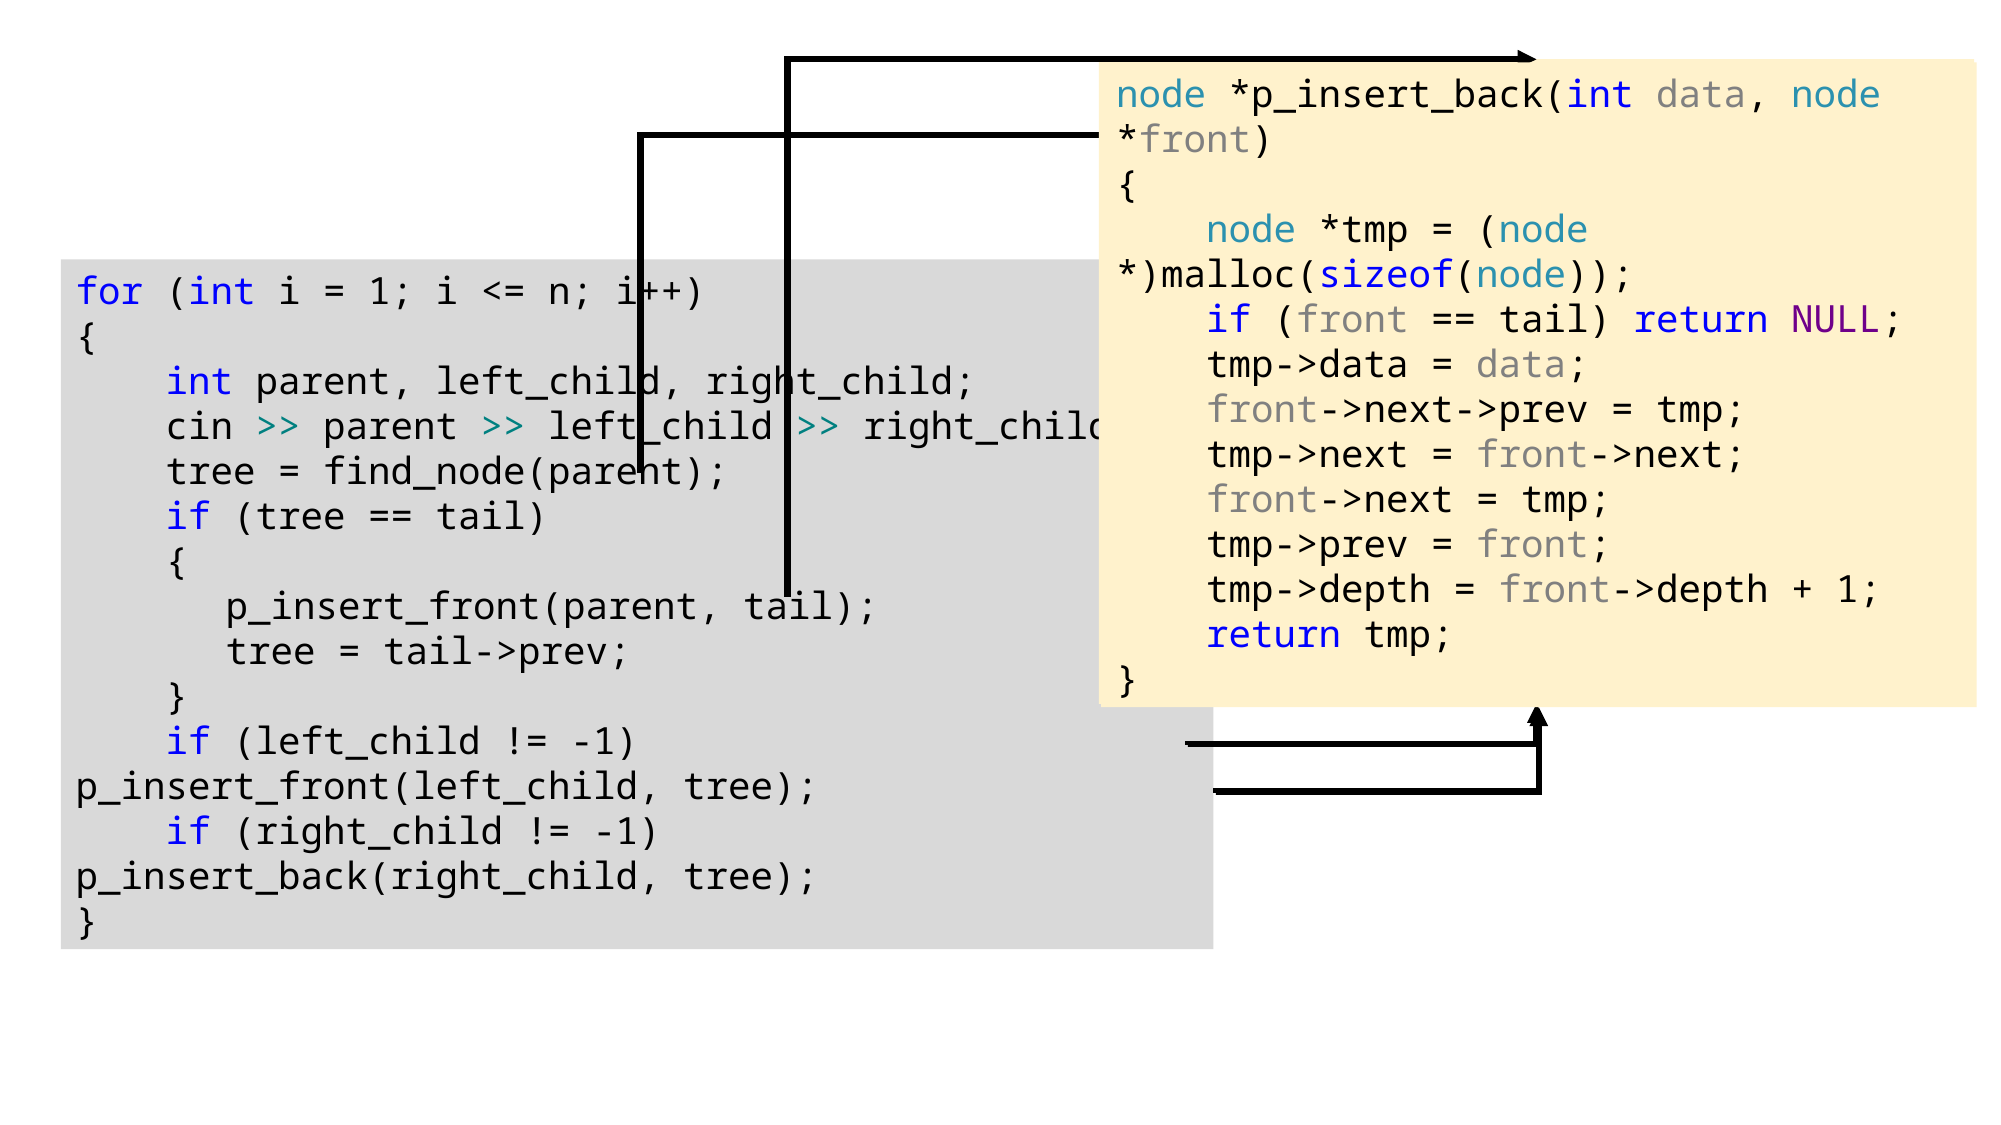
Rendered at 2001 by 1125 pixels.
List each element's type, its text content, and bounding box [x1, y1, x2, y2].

text_box for (int i = 1; i <= n; i++) { int parent, left_child, right_child; cin >> parent >> left_child >> right_child; tree = find_node(parent); if (tree == tail) { p_insert_front(parent, tail); tree = tail->prev; } if (left_child != -1) p_insert_front(left_child, tree); if (right_child != -1) p_insert_back(right_child, tree); } [60, 259, 1214, 950]
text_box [640, 134, 787, 473]
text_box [1537, 134, 1562, 473]
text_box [787, 59, 1537, 597]
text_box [1215, 622, 1539, 792]
text_box node *p_insert_back(int data, node *front) { node *tmp = (node *)malloc(sizeof(node)); if (front == tail) return NULL; tmp->data = data; front->next->prev = tmp; tmp->next = front->next; front->next = tmp; tmp->prev = front; tmp->depth = front->depth + 1; return tmp; } [1101, 62, 1977, 708]
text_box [1187, 619, 1537, 745]
